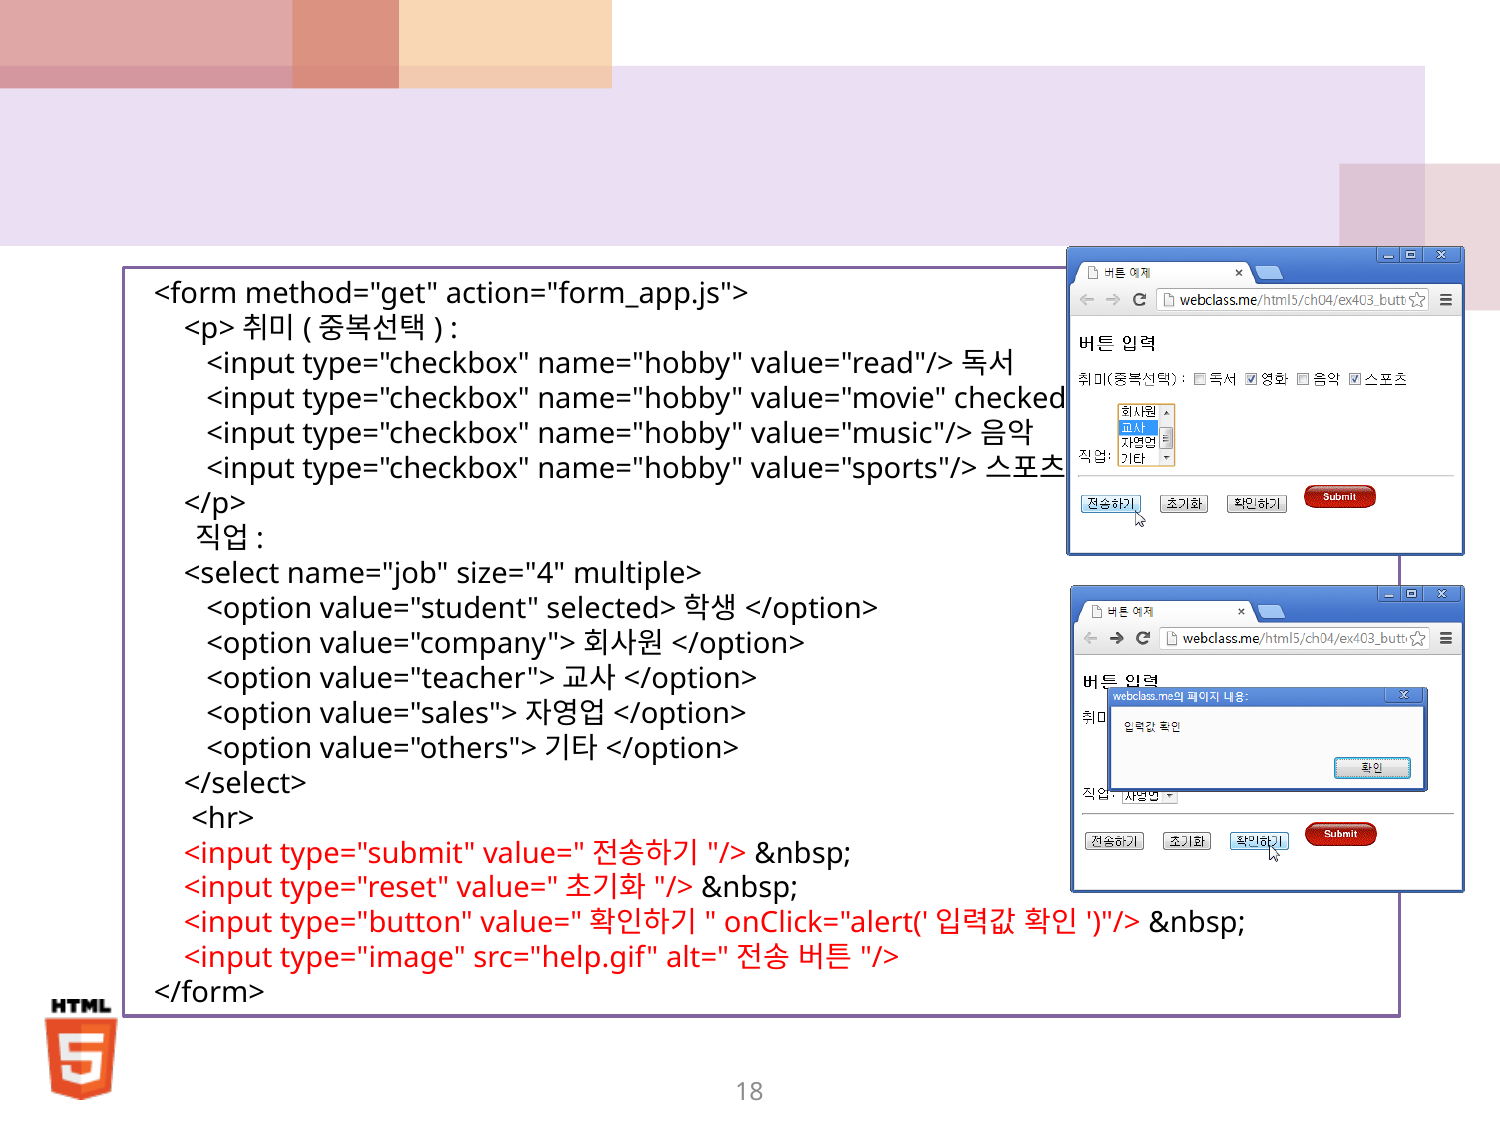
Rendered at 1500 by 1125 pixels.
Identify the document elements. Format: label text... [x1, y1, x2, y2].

text_box <form method="get" action="form_app.js"> <p>취미(중복선택) : <input type="checkbox" name="hobby" value="read"/>독서 <input type="checkbox" name="hobby" value="movie" checked/>영화 <input type="checkbox" name="hobby" value="music"/>음악 <input type="checkbox" name="hobby" value="sports"/>스포츠 </p> 직업: <select name="job" size="4" multiple> <option value="student" selected>학생</option> <option value="company">회사원</option> <option value="teacher">교사</option> <option value="sales">자영업</option> <option value="others">기타</option> </select> <hr> <input type="submit" value="전송하기"/> &nbsp; <input type="reset" value="초기화"/> &nbsp; <input type="button" value="확인하기" onClick="alert('입력값 확인')"/> &nbsp; <input type="image" src="help.gif" alt="전송 버튼"/> </form> [122, 266, 1401, 1018]
slide_number 18 [574, 1072, 925, 1113]
picture [1066, 245, 1466, 556]
picture [1069, 585, 1466, 893]
picture [31, 999, 132, 1100]
